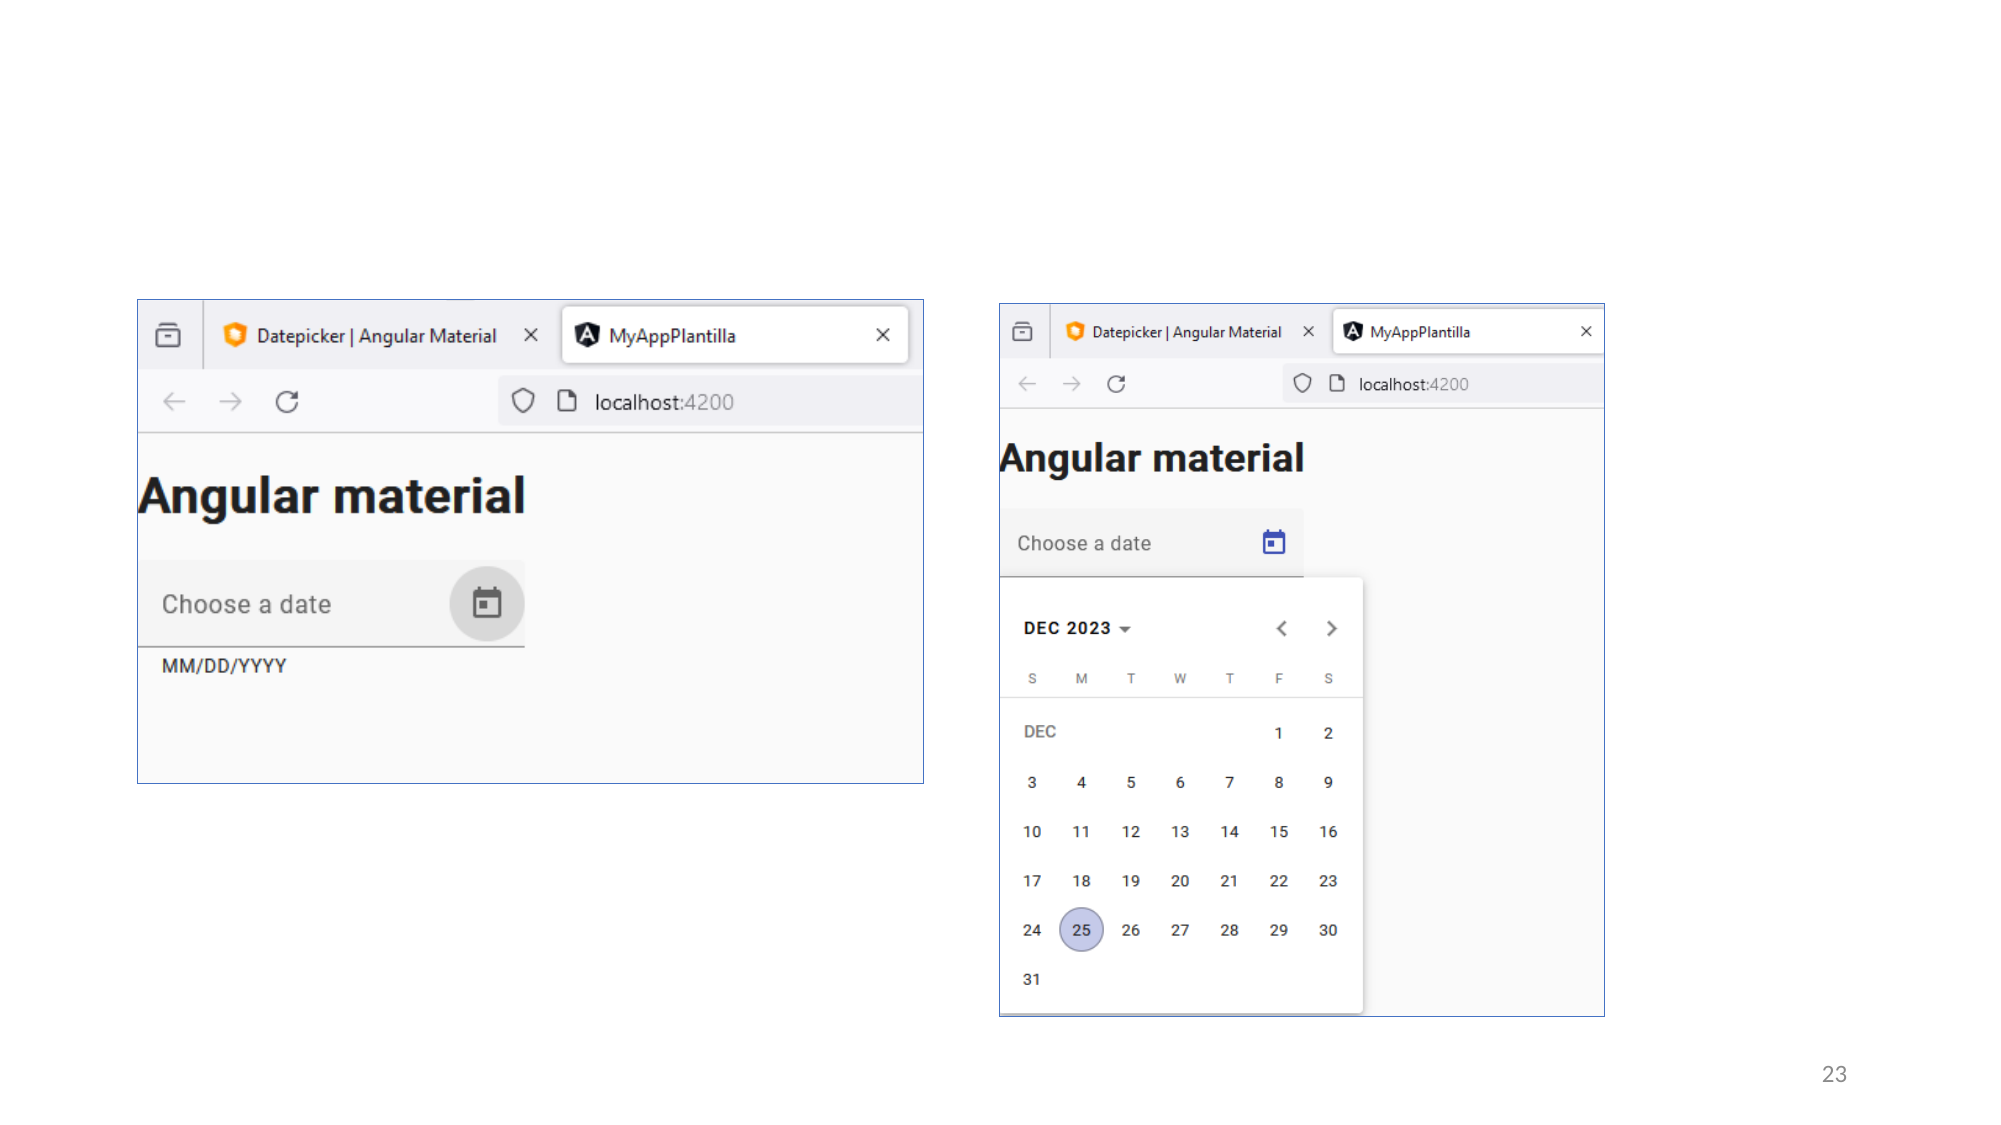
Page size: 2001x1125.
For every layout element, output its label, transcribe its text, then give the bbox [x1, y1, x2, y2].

slide_number 23 [1412, 1042, 1863, 1103]
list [999, 303, 1605, 1017]
picture [137, 299, 924, 784]
